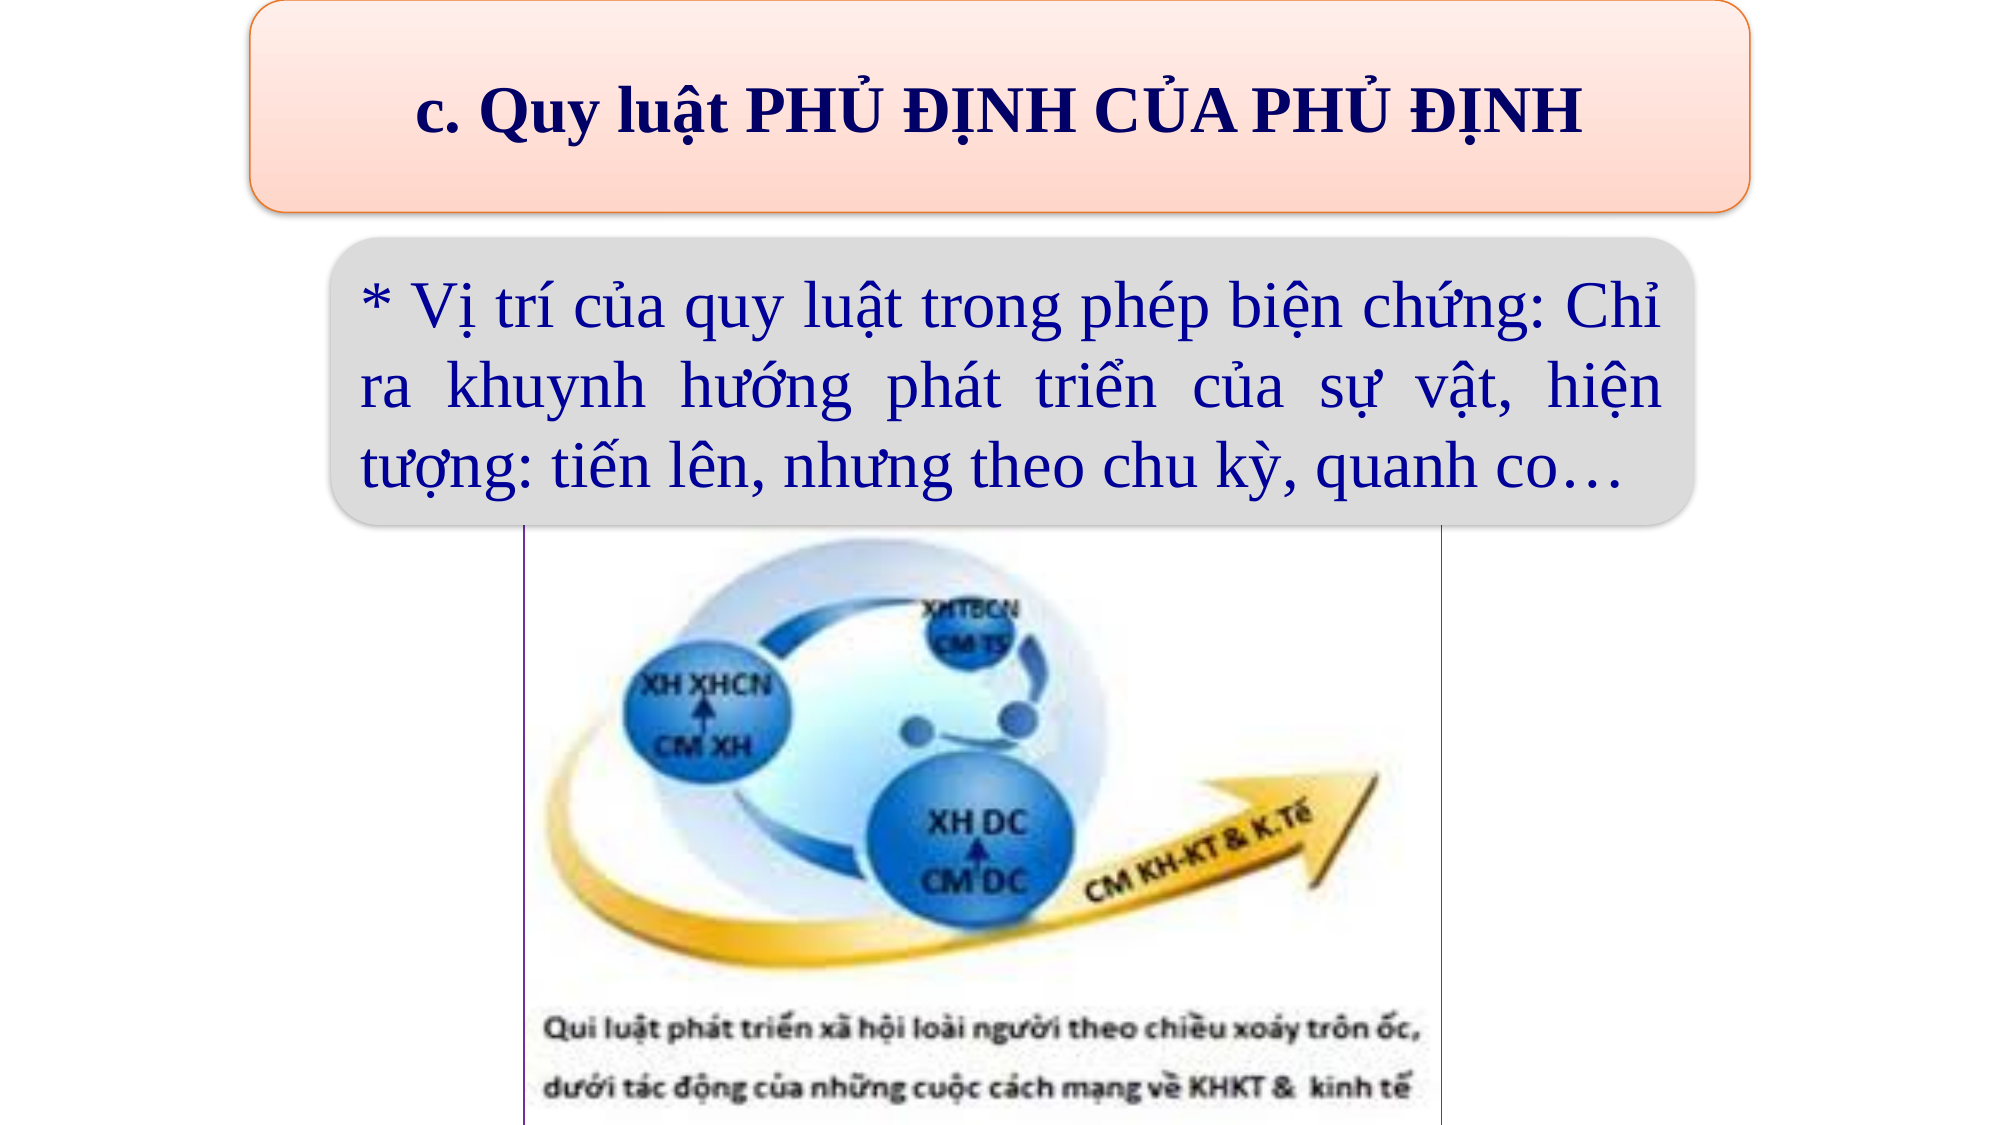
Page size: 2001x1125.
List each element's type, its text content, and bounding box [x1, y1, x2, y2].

text_box c. Quy luật PHỦ ĐỊNH CỦA PHỦ ĐỊNH [249, 0, 1751, 214]
text_box * Vị trí của quy luật trong phép biện chứng: Chỉ ra khuynh hướng phát triển của sự vật, hiện tượng: tiến lên, nhưng theo chu kỳ, quanh co… [331, 237, 1694, 525]
picture [524, 524, 1441, 1125]
